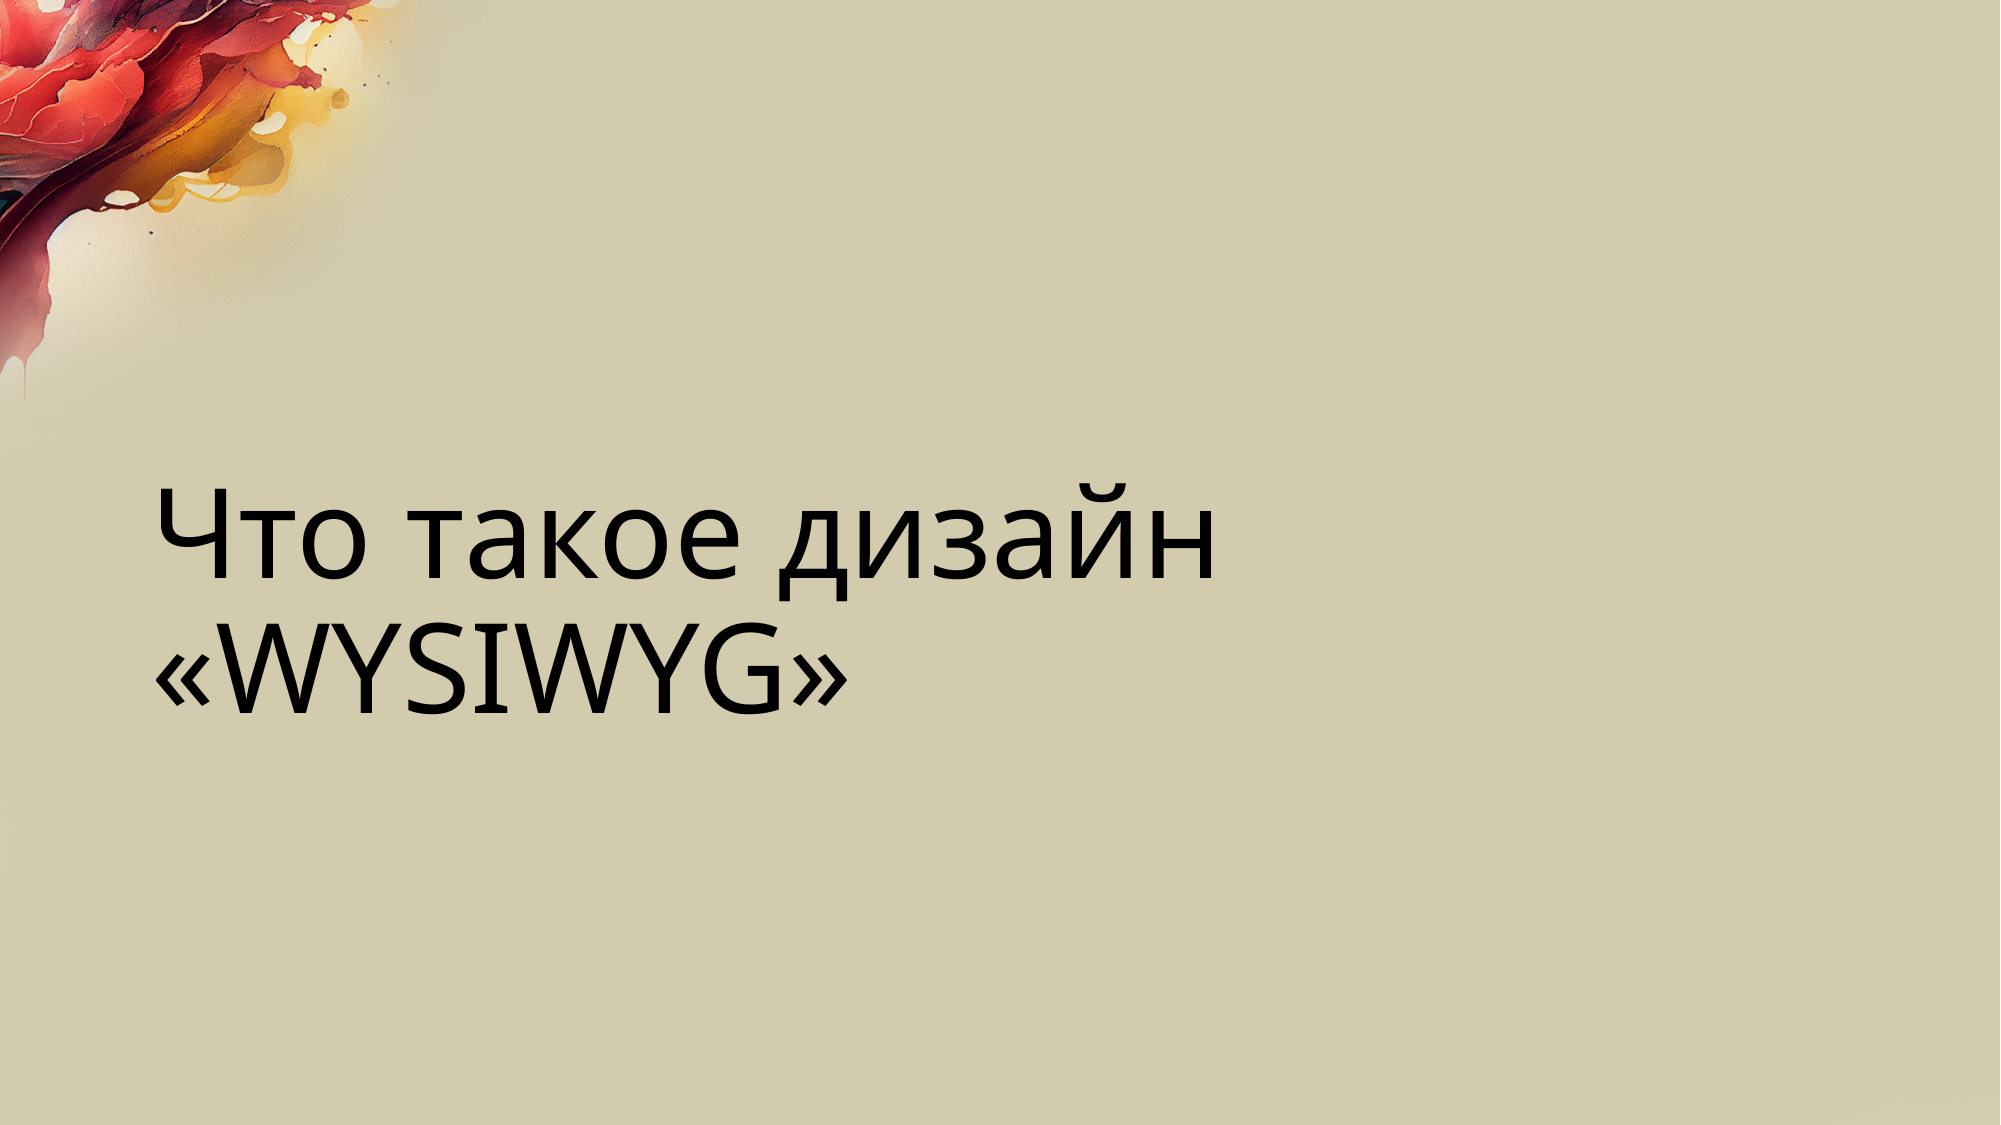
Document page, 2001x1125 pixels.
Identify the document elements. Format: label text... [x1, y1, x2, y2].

title Что такое дизайн «WYSIWYG» [136, 280, 1862, 749]
picture [0, 0, 2000, 1125]
